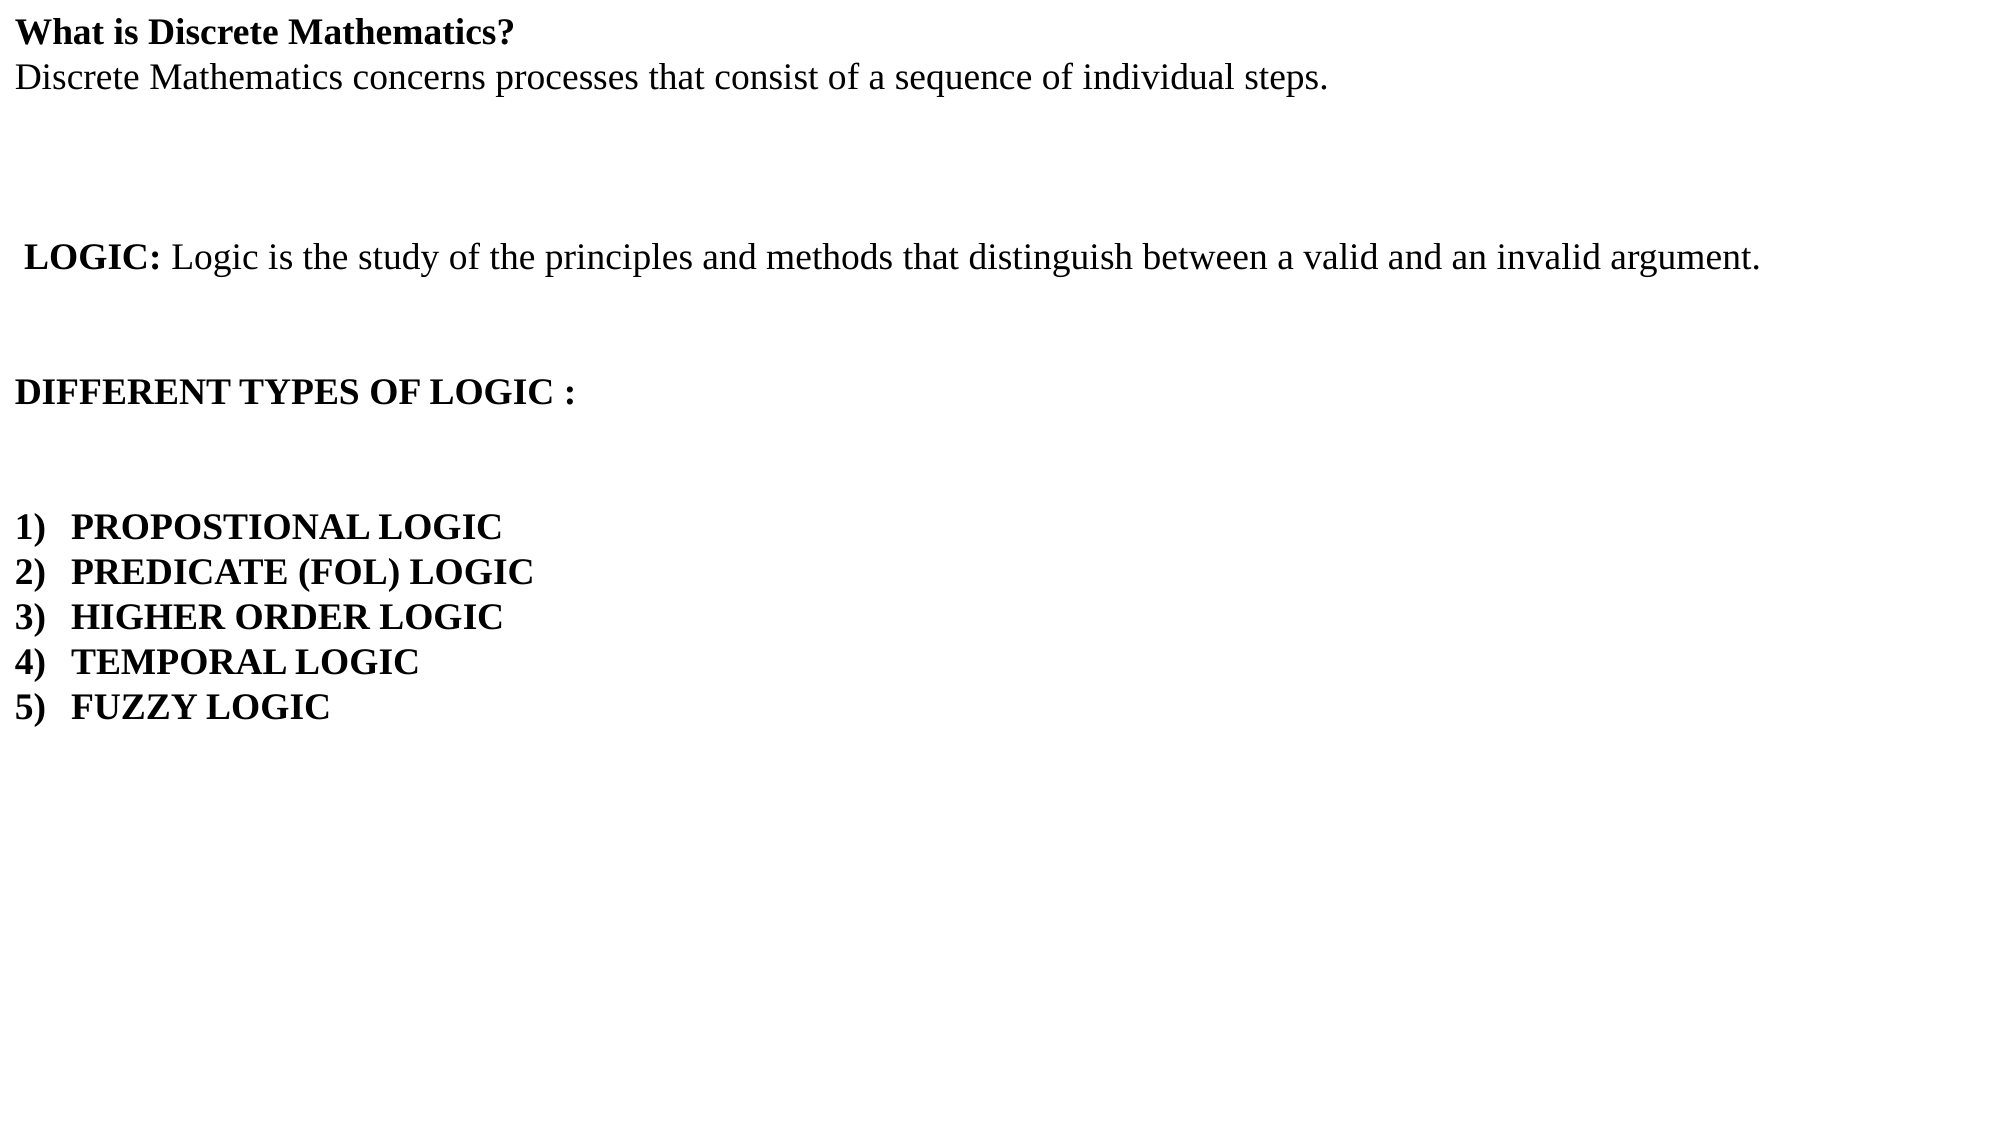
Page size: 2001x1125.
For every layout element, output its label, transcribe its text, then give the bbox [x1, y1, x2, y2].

text_box What is Discrete Mathematics? Discrete Mathematics concerns processes that consist of a sequence of individual steps. LOGIC: Logic is the study of the principles and methods that distinguish between a valid and an invalid argument. DIFFERENT TYPES OF LOGIC : PROPOSTIONAL LOGIC PREDICATE (FOL) LOGIC HIGHER ORDER LOGIC TEMPORAL LOGIC FUZZY LOGIC [0, 0, 1924, 780]
